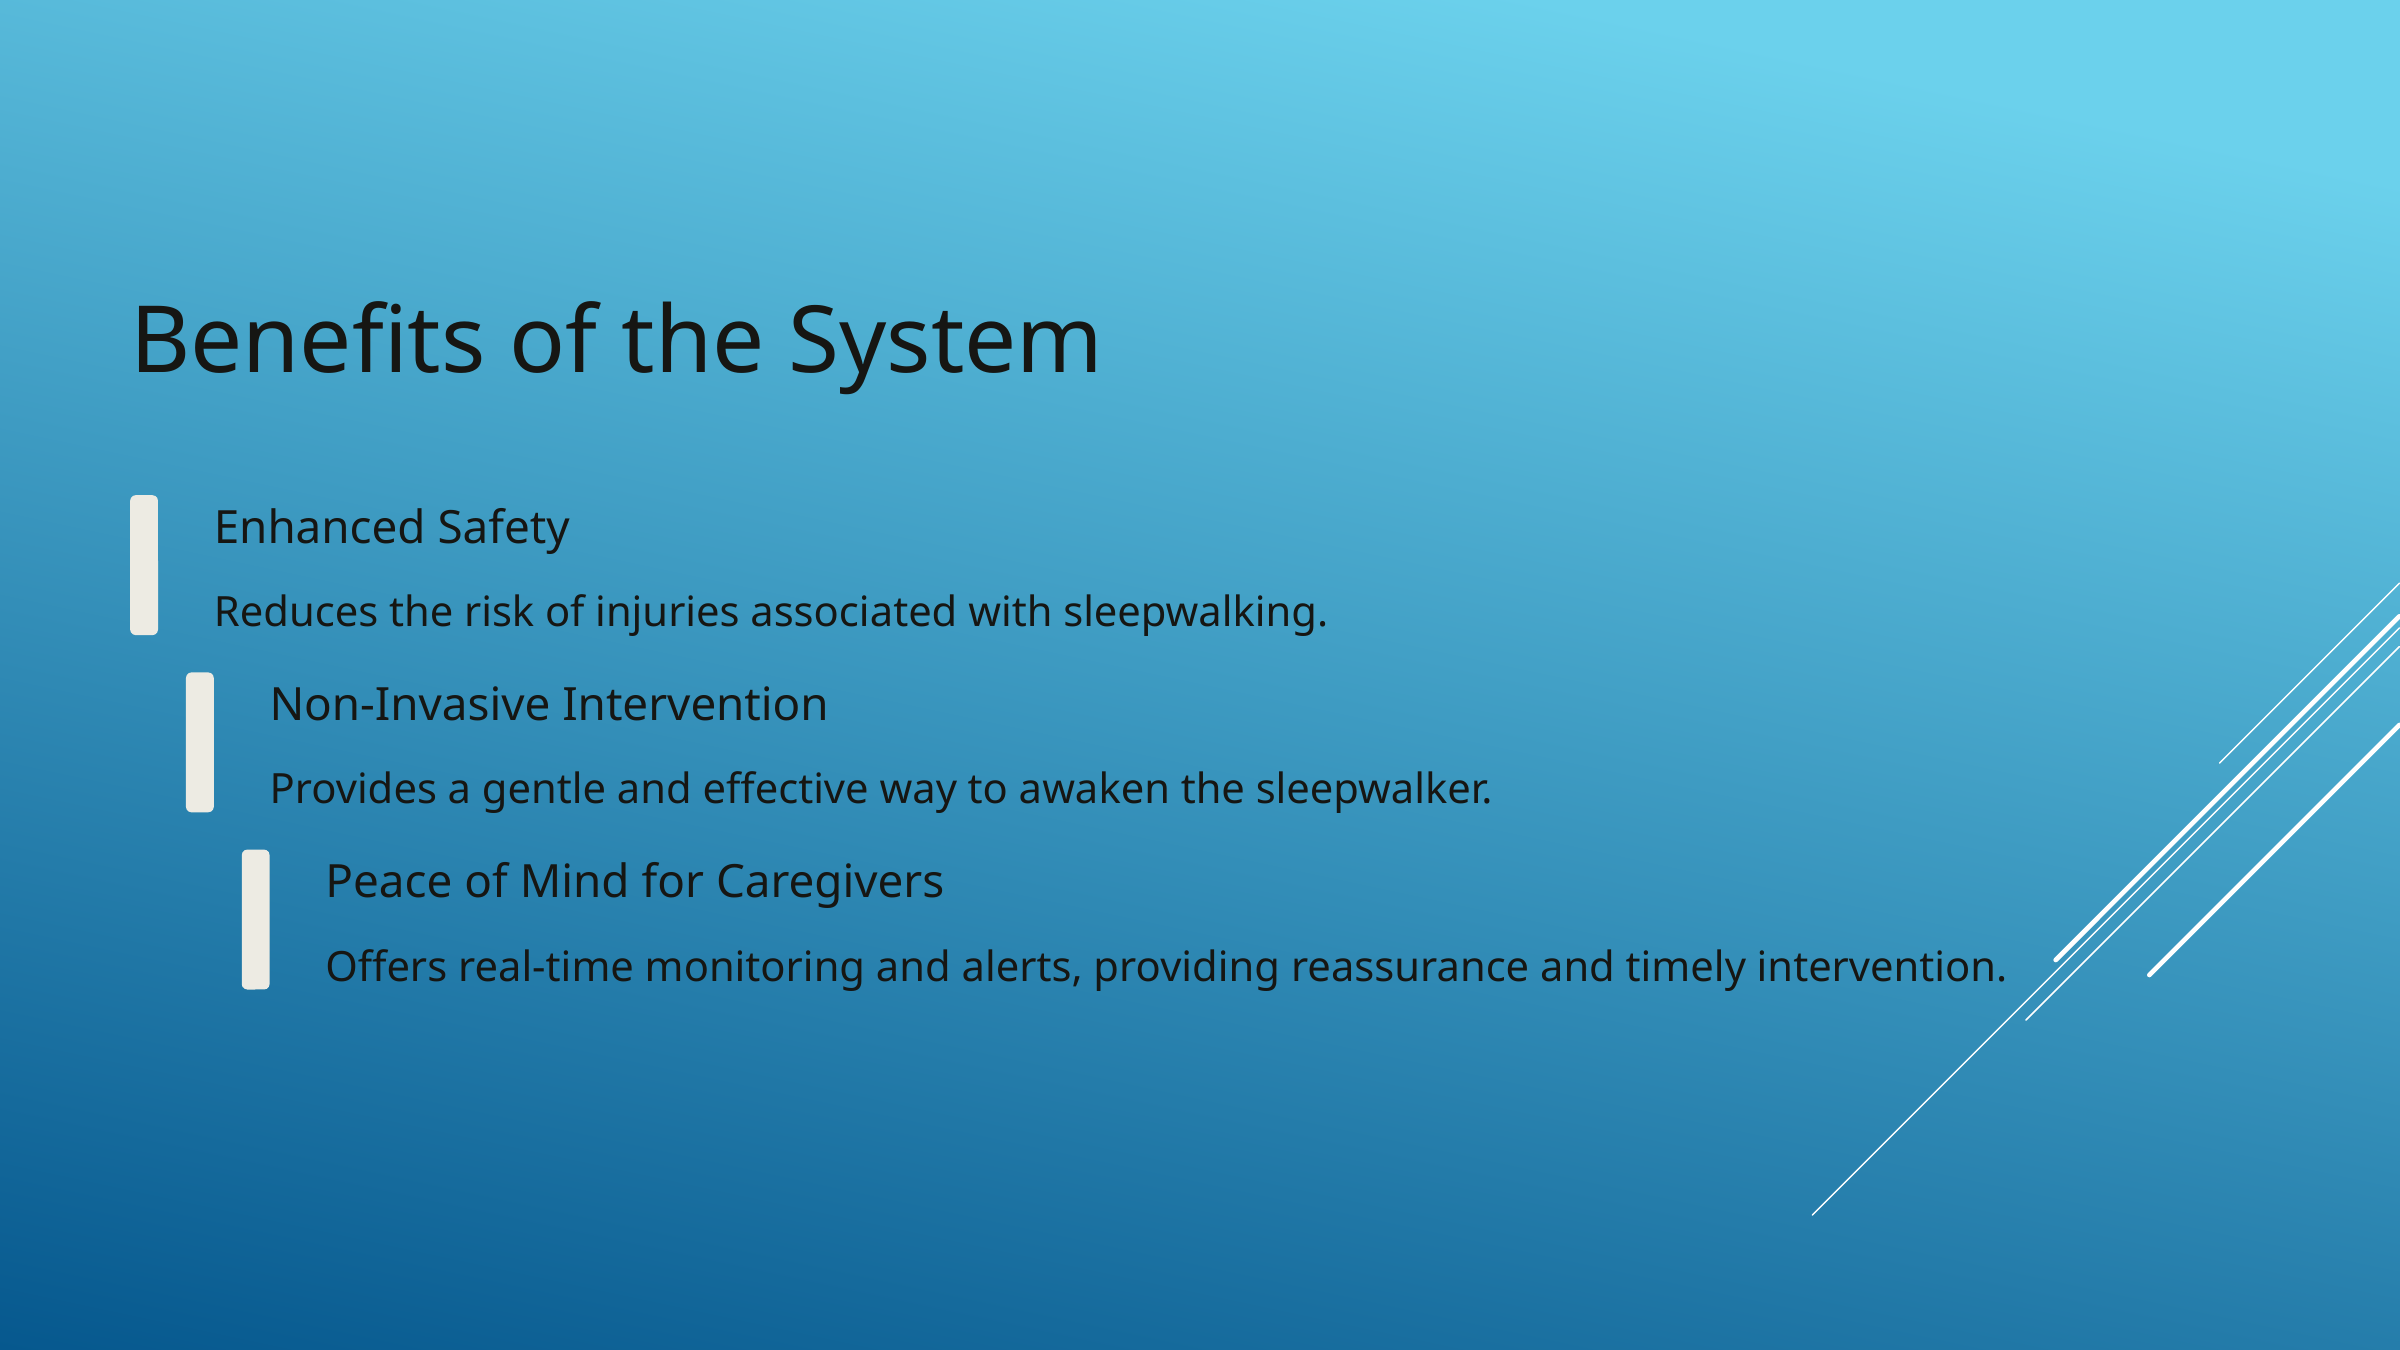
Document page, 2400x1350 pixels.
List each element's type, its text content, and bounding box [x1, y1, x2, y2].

text_box Non-Invasive Intervention [269, 672, 835, 731]
text_box Benefits of the System [130, 275, 1122, 392]
text_box Enhanced Safety [213, 495, 679, 554]
text_box [241, 849, 270, 990]
text_box [130, 495, 159, 636]
text_box [185, 672, 214, 813]
text_box Offers real-time monitoring and alerts, providing reassurance and timely intervention. [325, 930, 2270, 990]
text_box Reduces the risk of injuries associated with sleepwalking. [213, 575, 2270, 636]
text_box Provides a gentle and effective way to awaken the sleepwalker. [269, 752, 2270, 813]
text_box Peace of Mind for Caregivers [325, 849, 953, 908]
